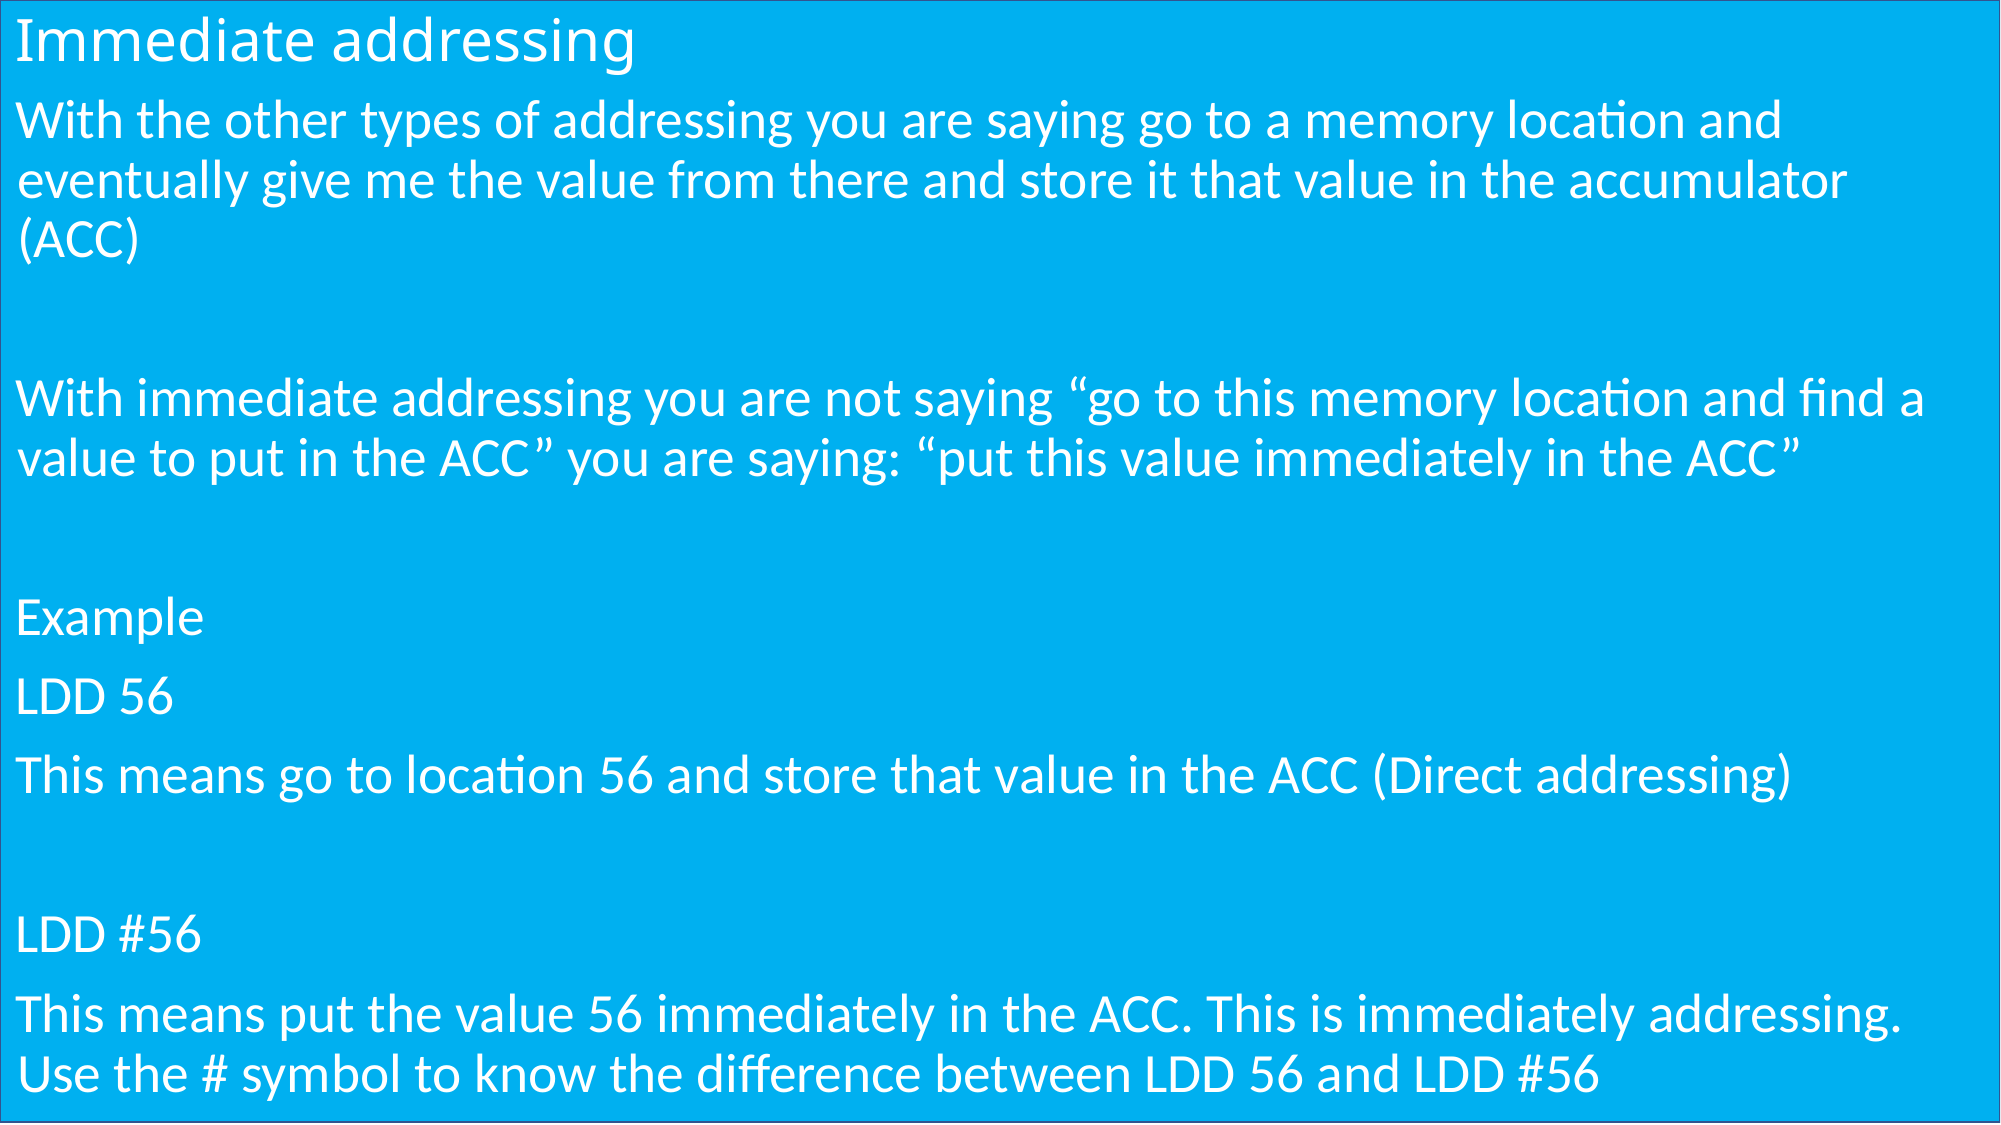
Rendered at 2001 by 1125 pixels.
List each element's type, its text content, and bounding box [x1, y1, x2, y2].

title Immediate addressing [0, 3, 2000, 82]
list With the other types of addressing you are saying go to a memory location and eventually give me the value from there and store it that value in the accumulator (ACC) With immediate addressing you are not saying “go to this memory location and find a value to put in the ACC” you are saying: “put this value immediately in the ACC” Example LDD 56 This means go to location 56 and store that value in the ACC (Direct addressing) LDD #56 This means put the value 56 immediately in the ACC. This is immediately addressing. Use the # symbol to know the difference between LDD 56 and LDD #56 [0, 83, 2000, 1122]
